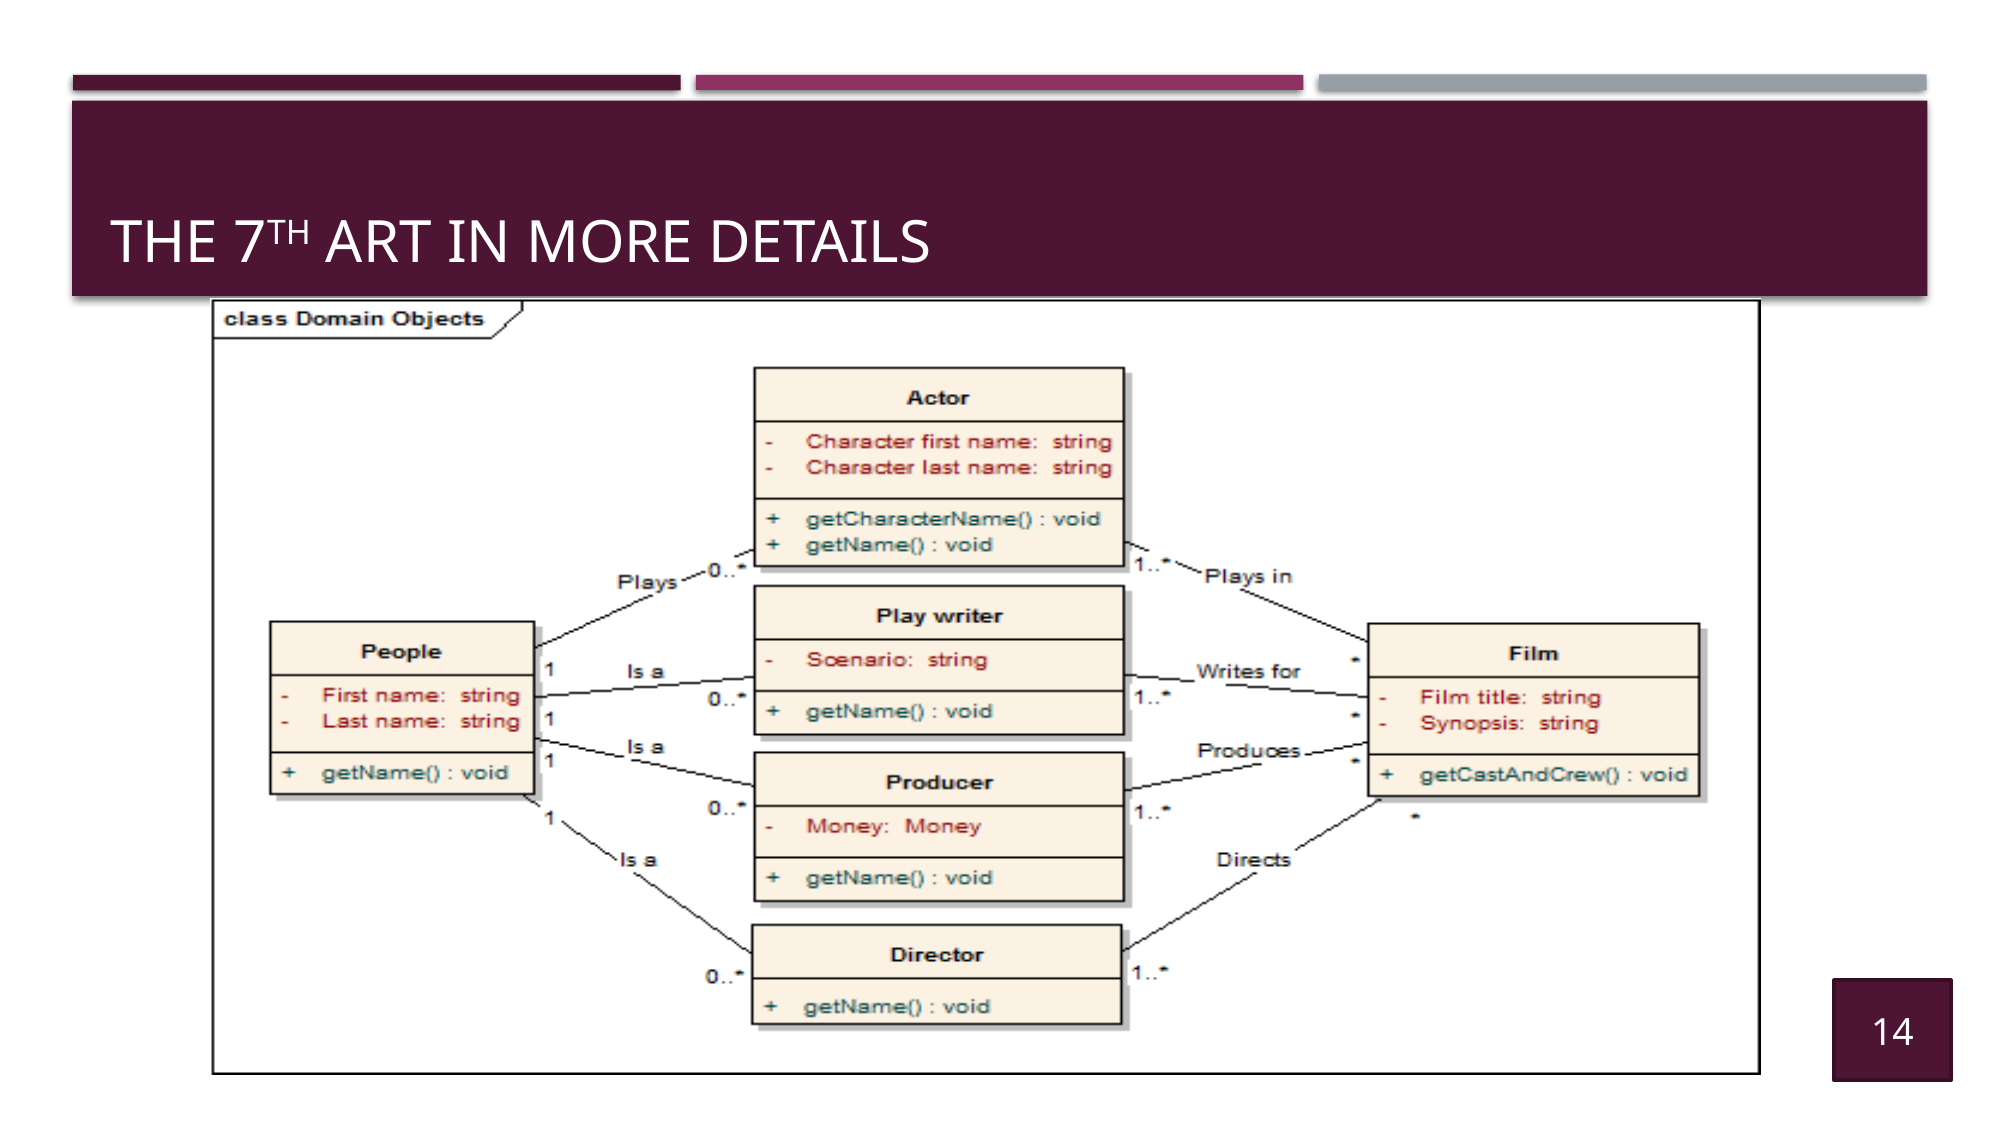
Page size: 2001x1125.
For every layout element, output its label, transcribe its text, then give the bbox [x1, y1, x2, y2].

title The 7th art in more details [95, 115, 1905, 282]
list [210, 298, 1761, 1076]
text_box 14 [1832, 978, 1953, 1082]
